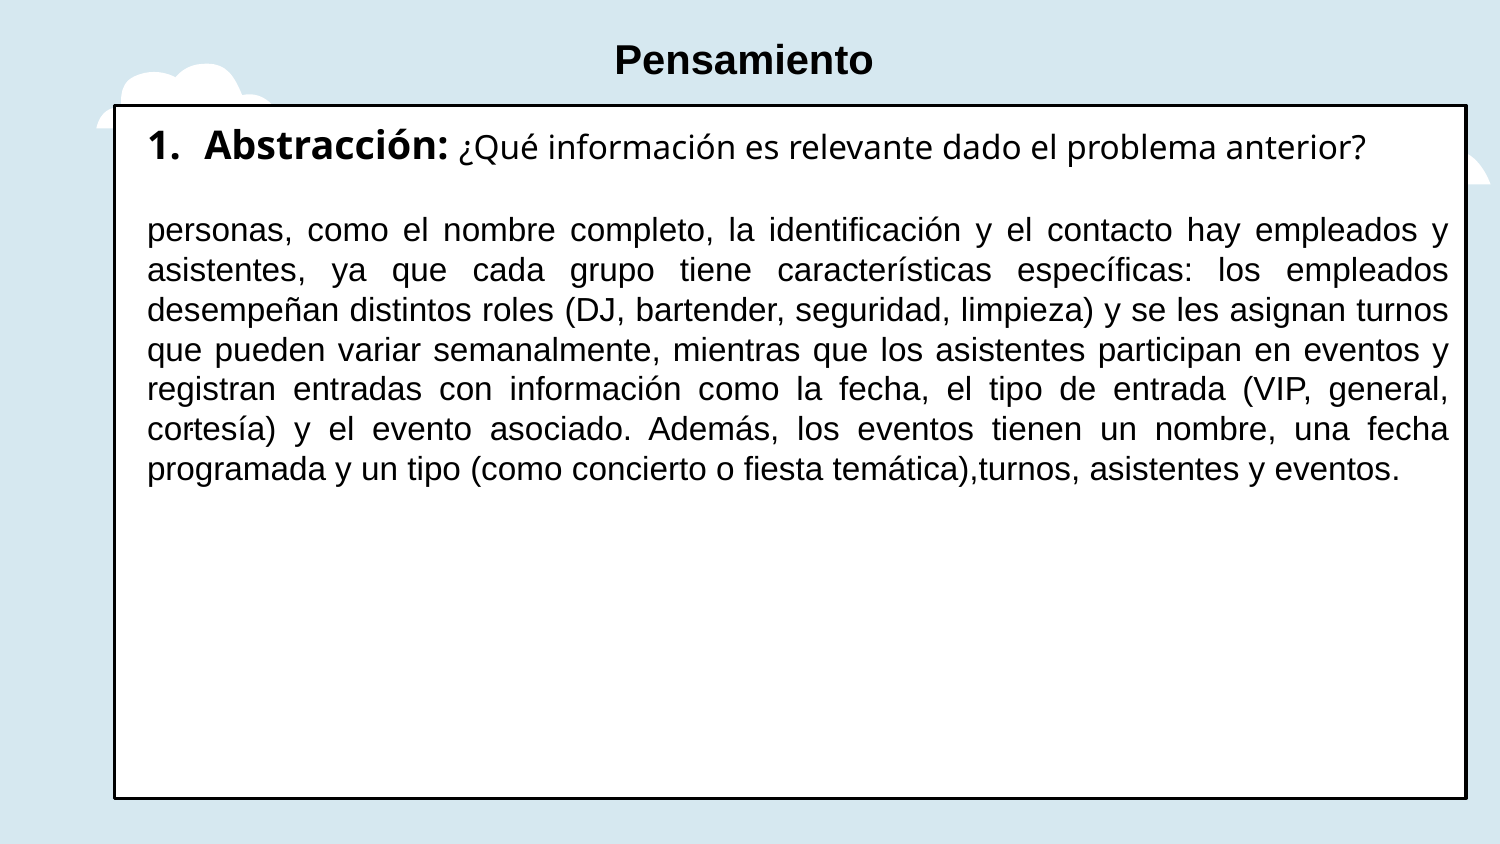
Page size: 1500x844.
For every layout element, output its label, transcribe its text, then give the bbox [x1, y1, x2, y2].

text_box . [172, 394, 1256, 510]
title Pensamiento [114, 17, 1386, 105]
text_box Abstracción: ¿Qué información es relevante dado el problema anterior? personas, como el nombre completo, la identificación y el contacto hay empleados y asistentes, ya que cada grupo tiene características específicas: los empleados desempeñan distintos roles (DJ, bartender, seguridad, limpieza) y se les asignan turnos que pueden variar semanalmente, mientras que los asistentes participan en eventos y registran entradas con información como la fecha, el tipo de entrada (VIP, general, cortesía) y el evento asociado. Además, los eventos tienen un nombre, una fecha programada y un tipo (como concierto o fiesta temática),turnos, asistentes y eventos. [114, 105, 1467, 799]
